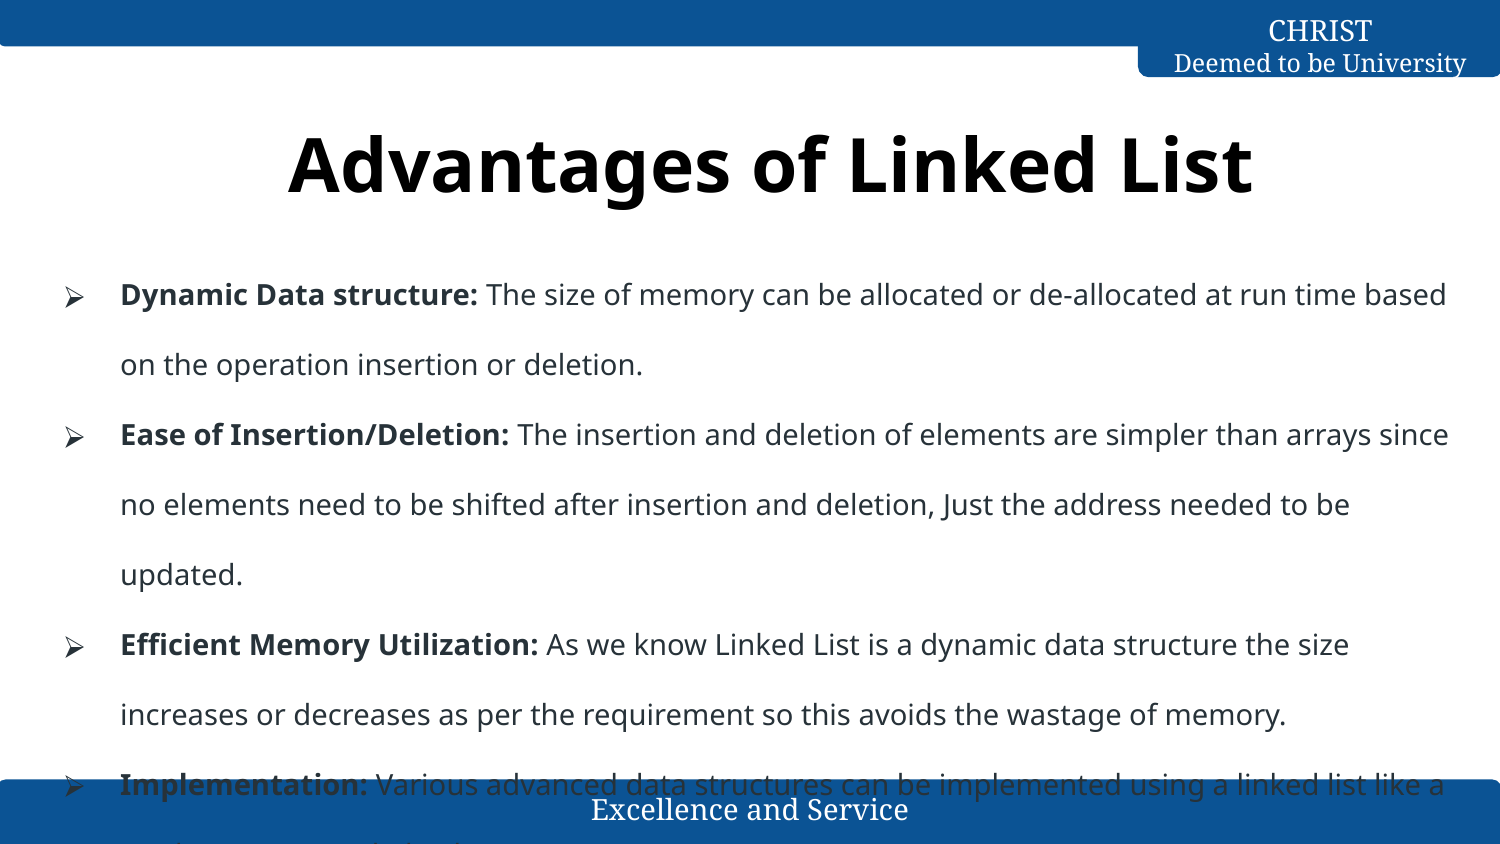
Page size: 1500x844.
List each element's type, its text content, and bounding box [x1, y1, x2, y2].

title Advantages of Linked List [72, 93, 1471, 232]
text_box Dynamic Data structure: The size of memory can be allocated or de-allocated at run time based on the operation insertion or deletion. Ease of Insertion/Deletion: The insertion and deletion of elements are simpler than arrays since no elements need to be shifted after insertion and deletion, Just the address needed to be updated. Efficient Memory Utilization: As we know Linked List is a dynamic data structure the size increases or decreases as per the requirement so this avoids the wastage of memory. Implementation: Various advanced data structures can be implemented using a linked list like a stack, queue, graph, hash maps, etc. [49, 234, 1471, 670]
